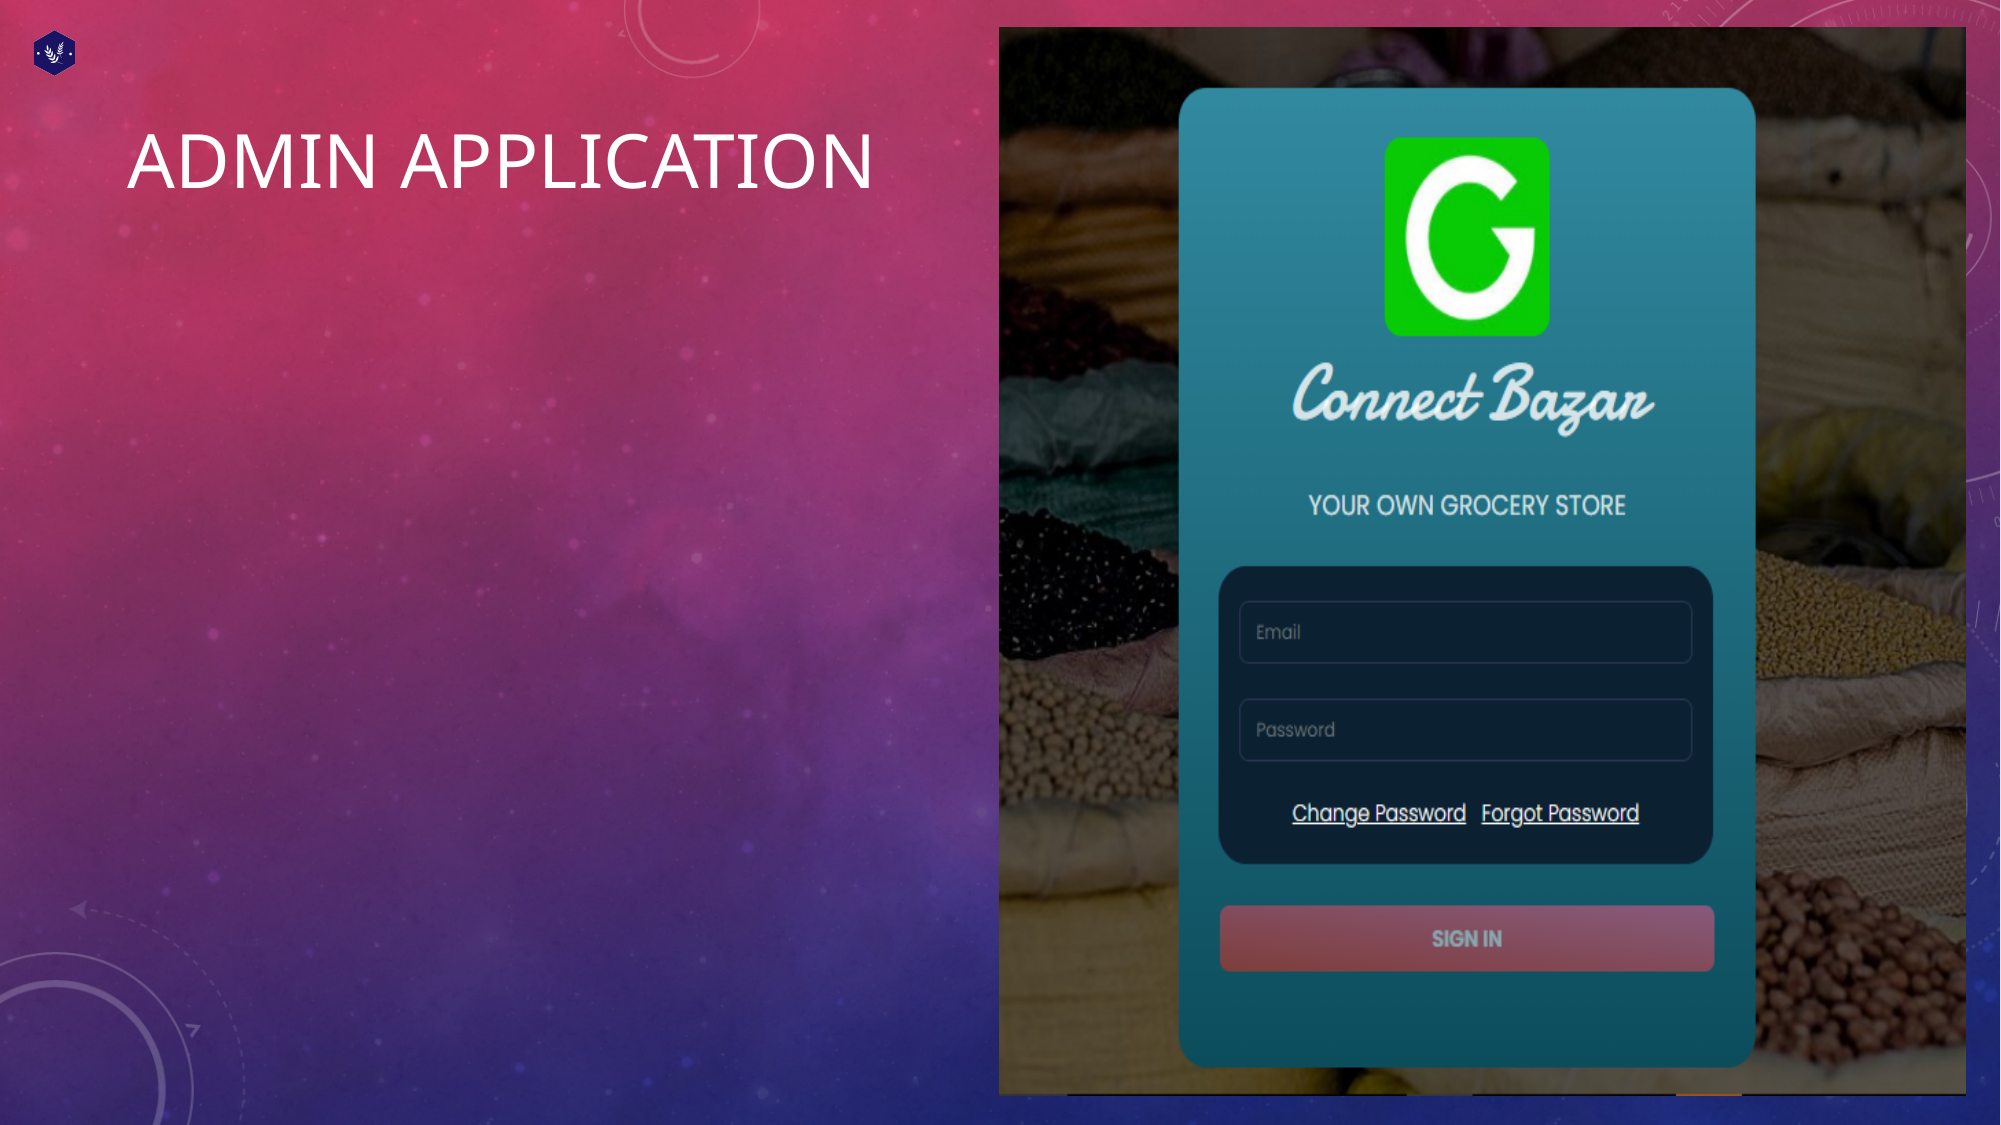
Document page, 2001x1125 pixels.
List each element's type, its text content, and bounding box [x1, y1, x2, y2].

title ADMIN APPLICATION [112, 99, 993, 218]
picture [0, 0, 2001, 1125]
